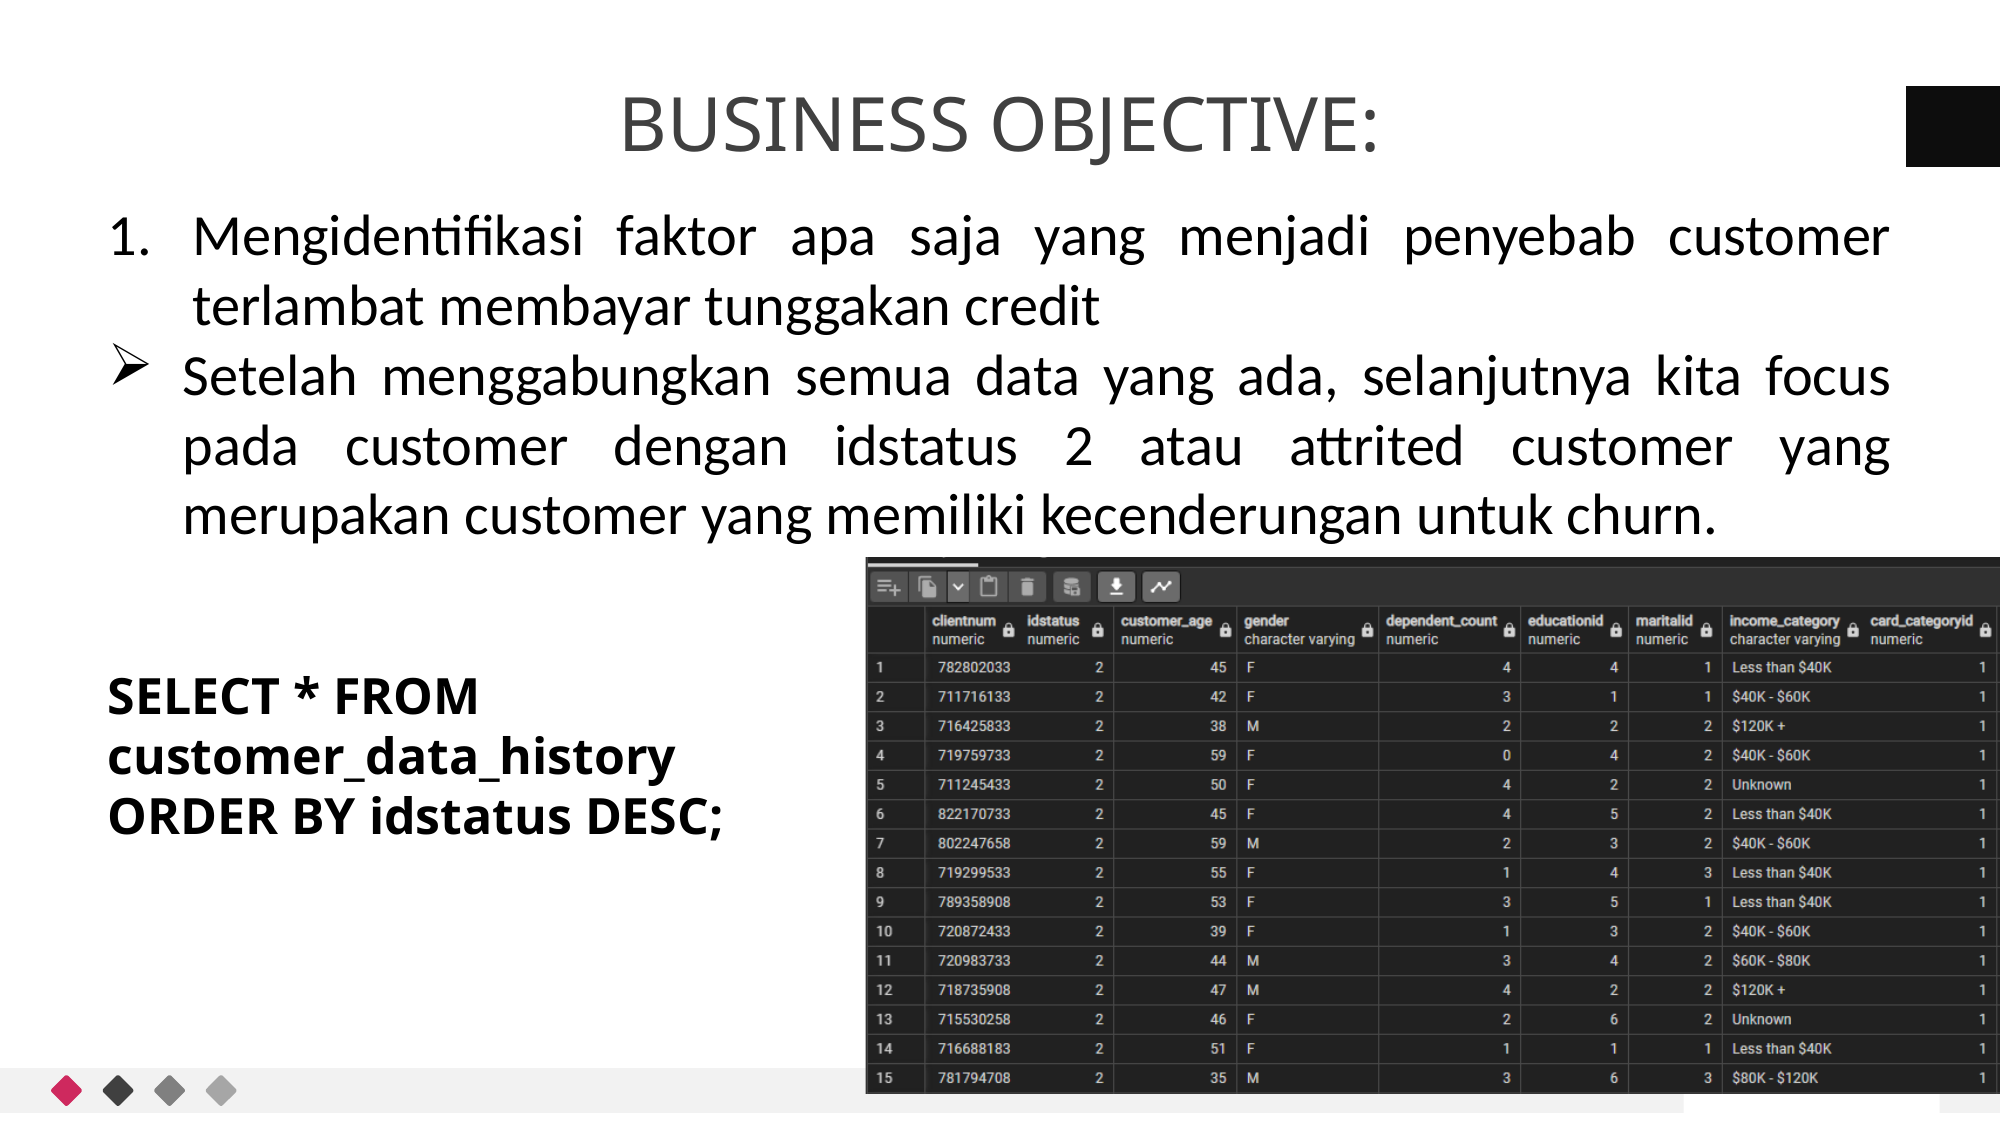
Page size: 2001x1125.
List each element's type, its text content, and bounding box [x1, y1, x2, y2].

text_box SELECT * FROM customer_data_history ORDER BY idstatus DESC; [92, 657, 841, 852]
picture [865, 557, 2000, 1094]
title Business Objective: [137, 86, 1863, 169]
text_box Mengidentifikasi faktor apa saja yang menjadi penyebab customer terlambat membayar tunggakan credit Setelah menggabungkan semua data yang ada, selanjutnya kita focus pada customer dengan idstatus 2 atau attrited customer yang merupakan customer yang memiliki kecenderungan untuk churn. [92, 189, 1907, 555]
